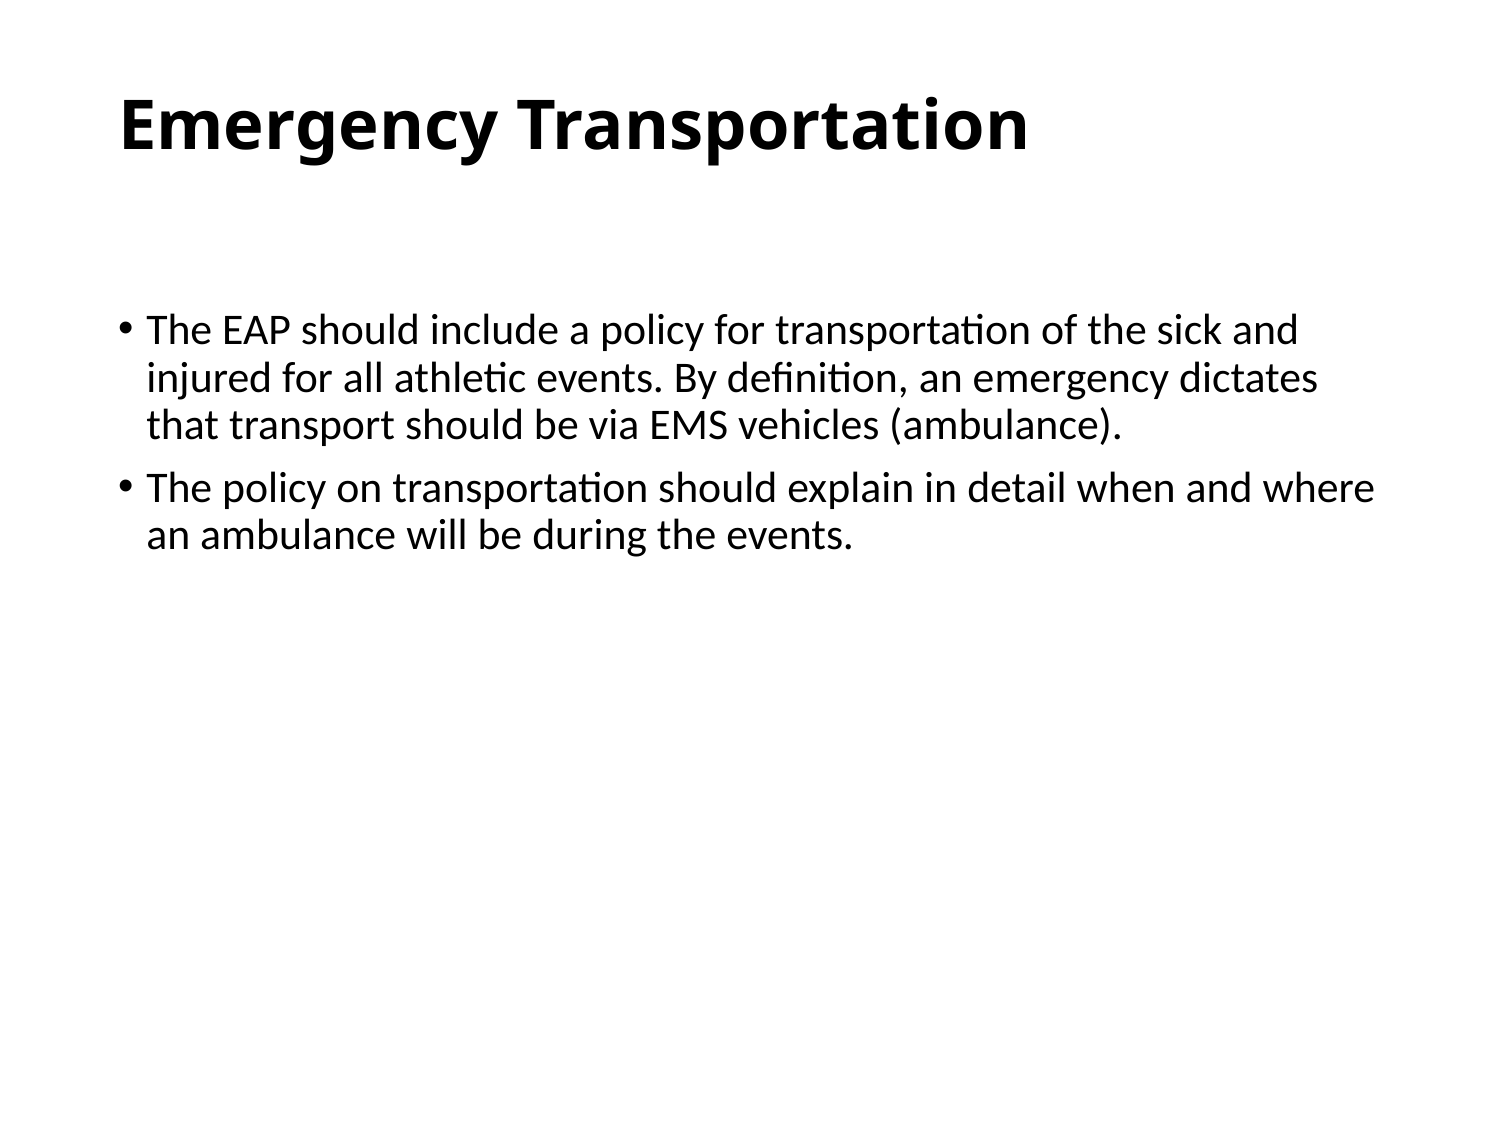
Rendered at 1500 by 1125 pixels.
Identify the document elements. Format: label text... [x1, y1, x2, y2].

title Emergency Transportation [103, 59, 1397, 278]
list The EAP should include a policy for transportation of the sick and injured for all athletic events. By definition, an emergency dictates that transport should be via EMS vehicles (ambulance). The policy on transportation should explain in detail when and where an ambulance will be during the events. [103, 299, 1397, 1014]
